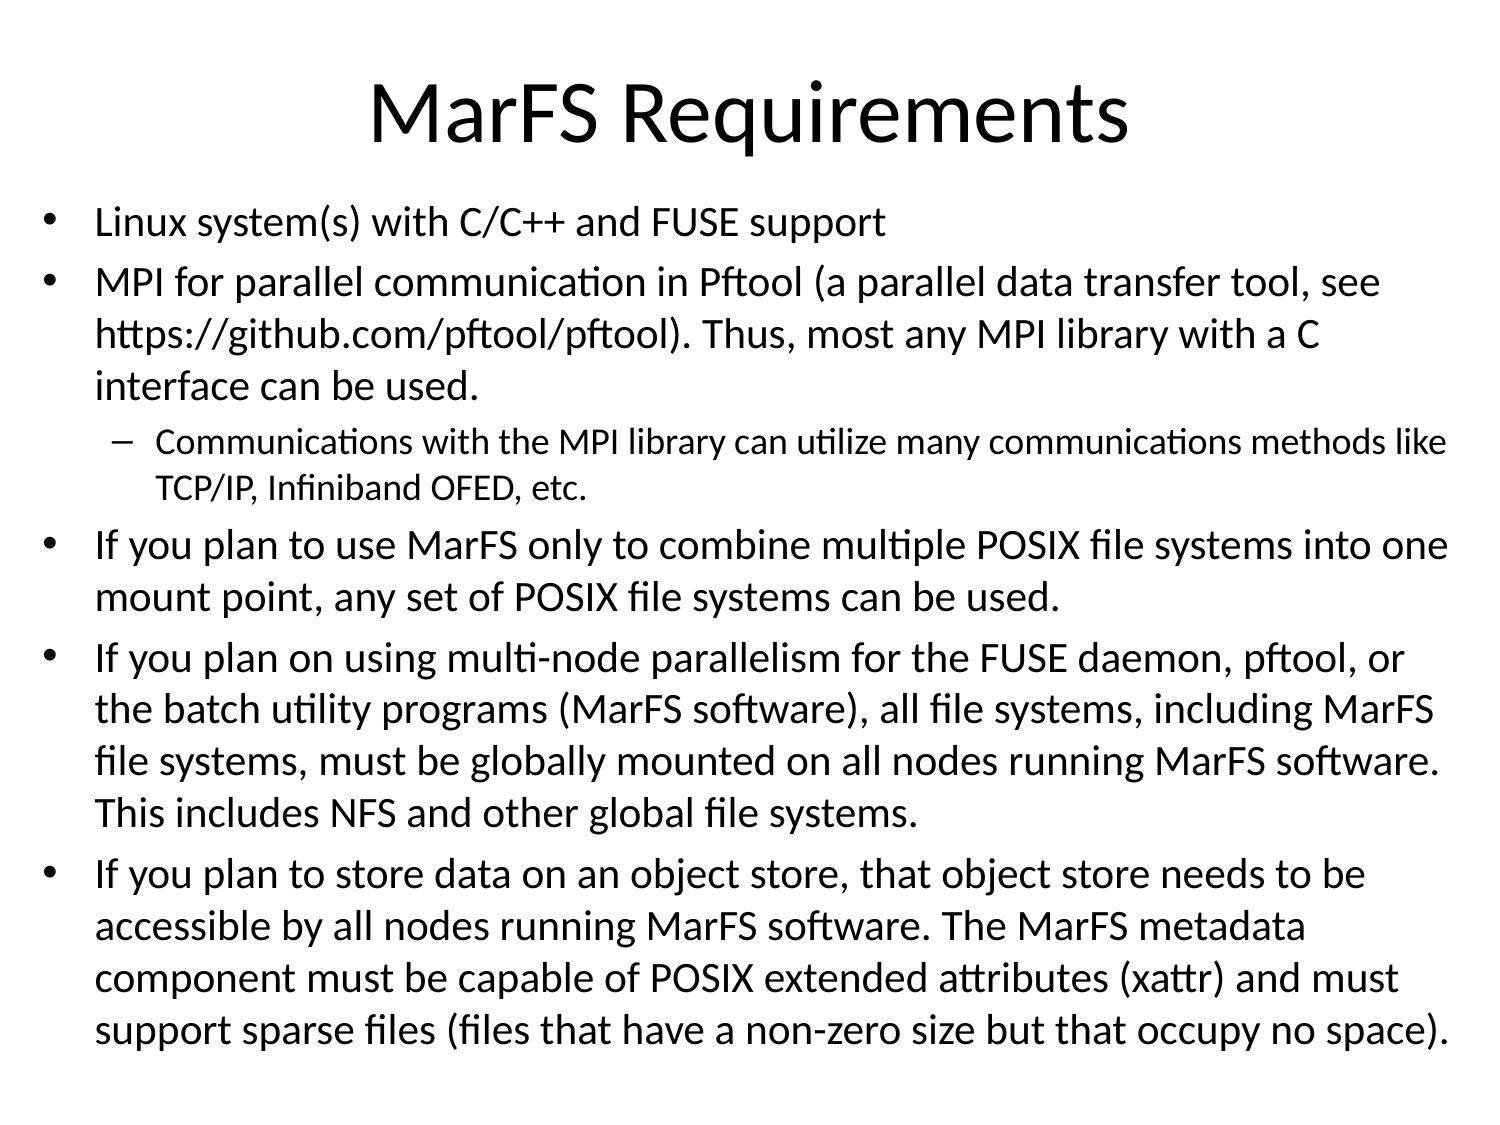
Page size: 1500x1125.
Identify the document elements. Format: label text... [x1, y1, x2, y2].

list Linux system(s) with C/C++ and FUSE support MPI for parallel communication in Pftool (a parallel data transfer tool, see https://github.com/pftool/pftool). Thus, most any MPI library with a C interface can be used. Communications with the MPI library can utilize many communications methods like TCP/IP, Infiniband OFED, etc. If you plan to use MarFS only to combine multiple POSIX file systems into one mount point, any set of POSIX file systems can be used. If you plan on using multi-node parallelism for the FUSE daemon, pftool, or the batch utility programs (MarFS software), all file systems, including MarFS file systems, must be globally mounted on all nodes running MarFS software. This includes NFS and other global file systems. If you plan to store data on an object store, that object store needs to be accessible by all nodes running MarFS software. The MarFS metadata component must be capable of POSIX extended attributes (xattr) and must support sparse files (files that have a non-zero size but that occupy no space). [27, 185, 1474, 1076]
title MarFS Requirements [75, 45, 1425, 169]
